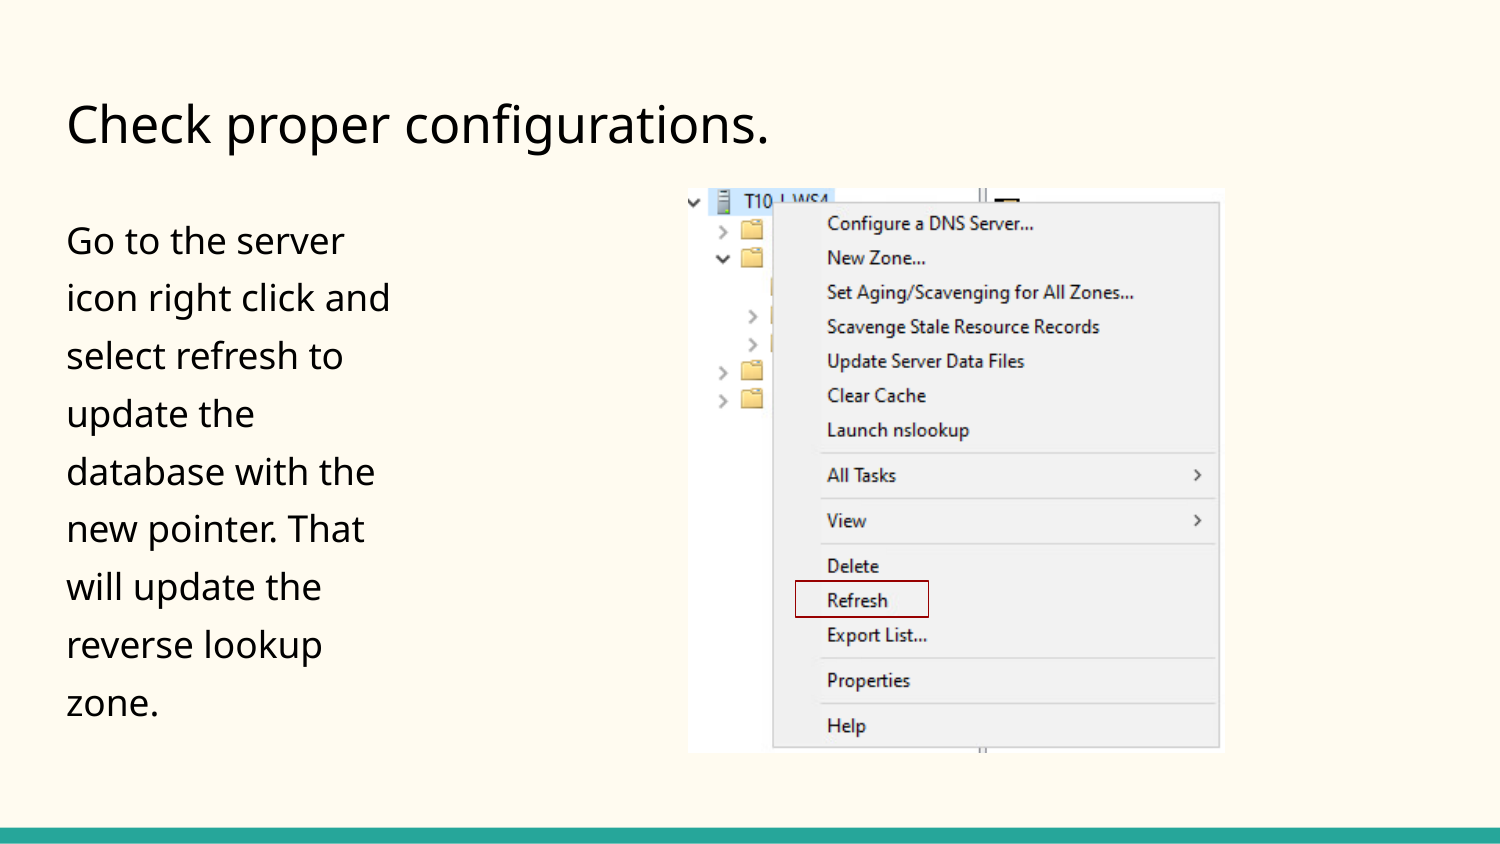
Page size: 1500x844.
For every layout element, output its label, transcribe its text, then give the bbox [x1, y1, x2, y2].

title Check proper configurations. [51, 72, 1449, 174]
picture [688, 188, 1225, 754]
list Go to the server icon right click and select refresh to update the database with the new pointer. That will update the reverse lookup zone. [51, 192, 440, 750]
